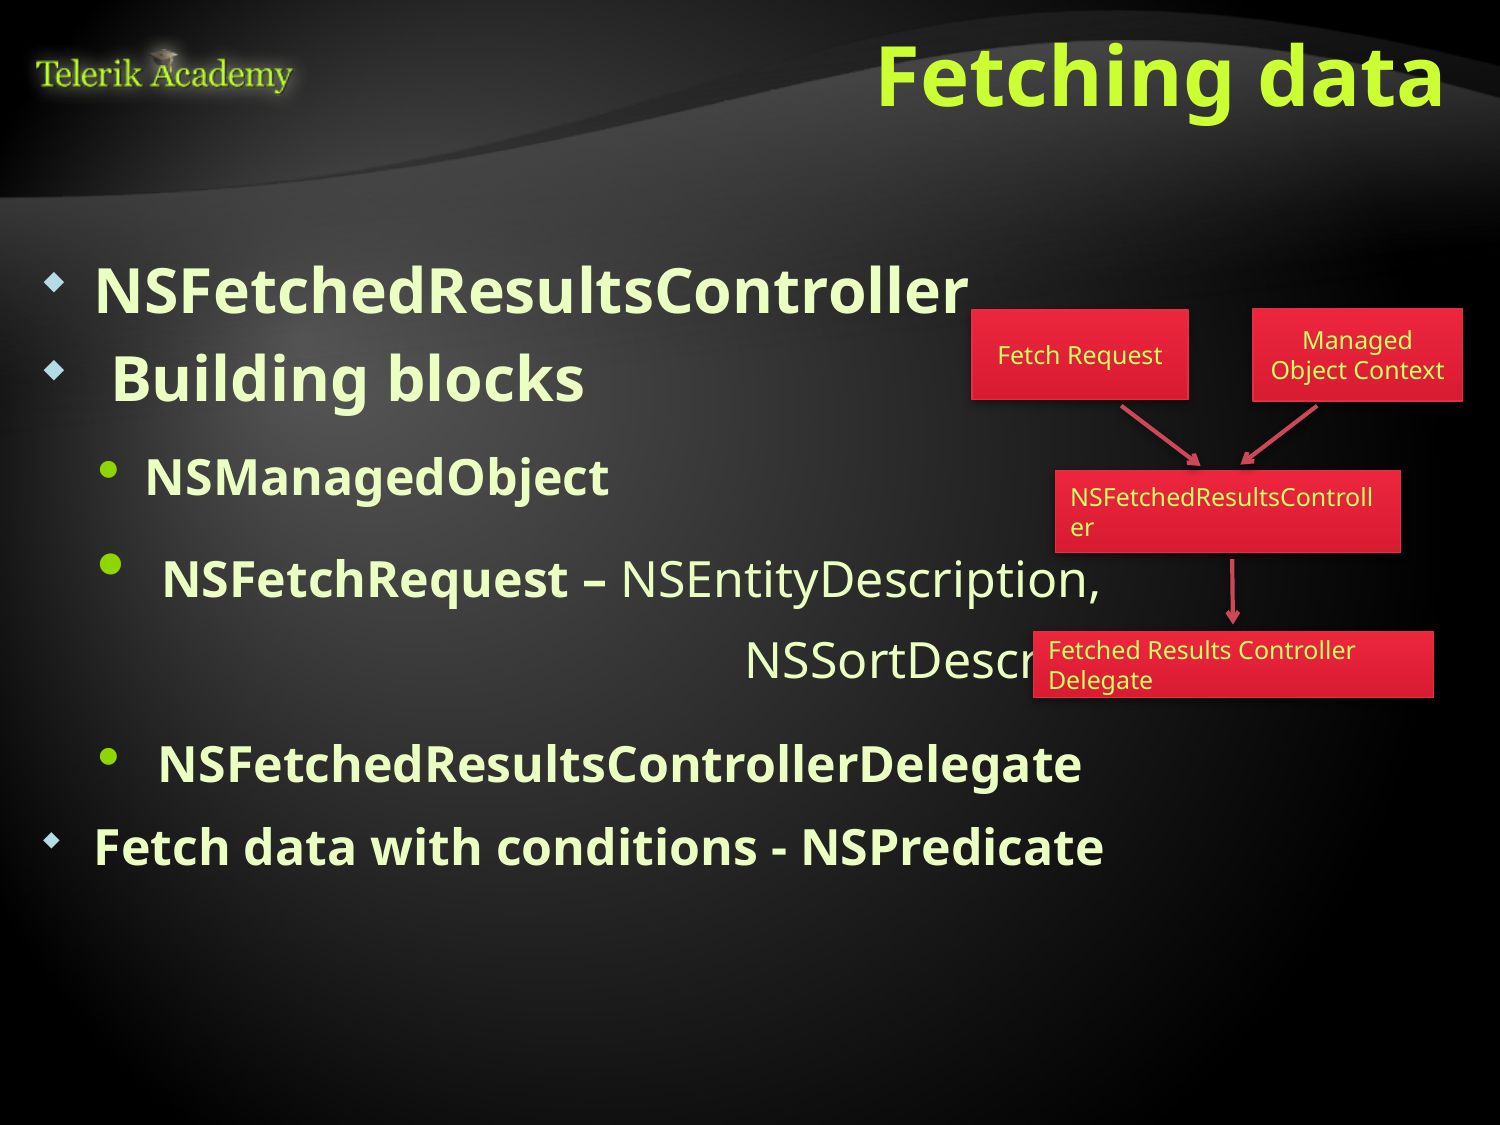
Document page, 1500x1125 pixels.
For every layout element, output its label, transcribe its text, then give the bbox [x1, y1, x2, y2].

title Fetching data [300, 12, 1463, 150]
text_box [971, 308, 1463, 698]
picture [0, 0, 1500, 1125]
list NSFetchedResultsController Building blocks NSManagedObject NSFetchRequest – NSEntityDescription, NSSortDescriptors NSFetchedResultsControllerDelegate Fetch data with conditions - NSPredicate [26, 243, 1452, 894]
